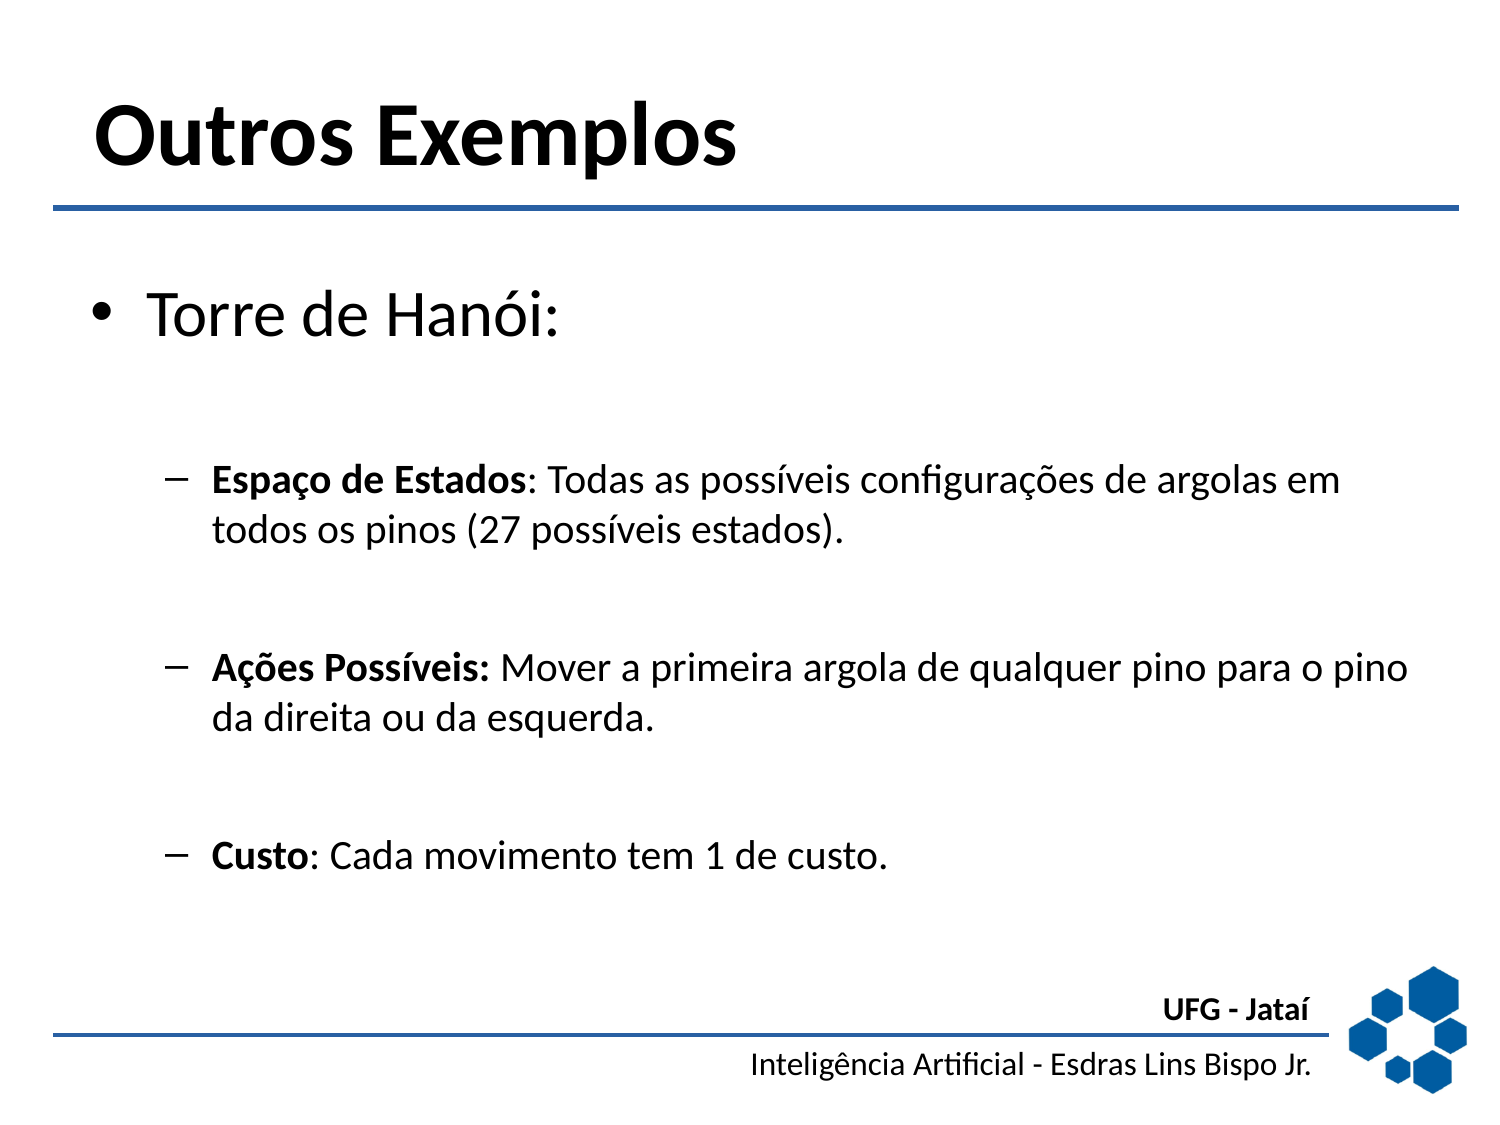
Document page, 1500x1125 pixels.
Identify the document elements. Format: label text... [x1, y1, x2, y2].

list Torre de Hanói: Espaço de Estados: Todas as possíveis configurações de argolas em todos os pinos (27 possíveis estados). Ações Possíveis: Mover a primeira argola de qualquer pino para o pino da direita ou da esquerda. Custo: Cada movimento tem 1 de custo. [75, 262, 1425, 1005]
text_box Inteligência Artificial - Esdras Lins Bispo Jr. [735, 1041, 1329, 1090]
text_box Outros Exemplos [79, 66, 754, 191]
picture [1340, 951, 1475, 1099]
text_box UFG - Jataí [1147, 979, 1324, 1034]
